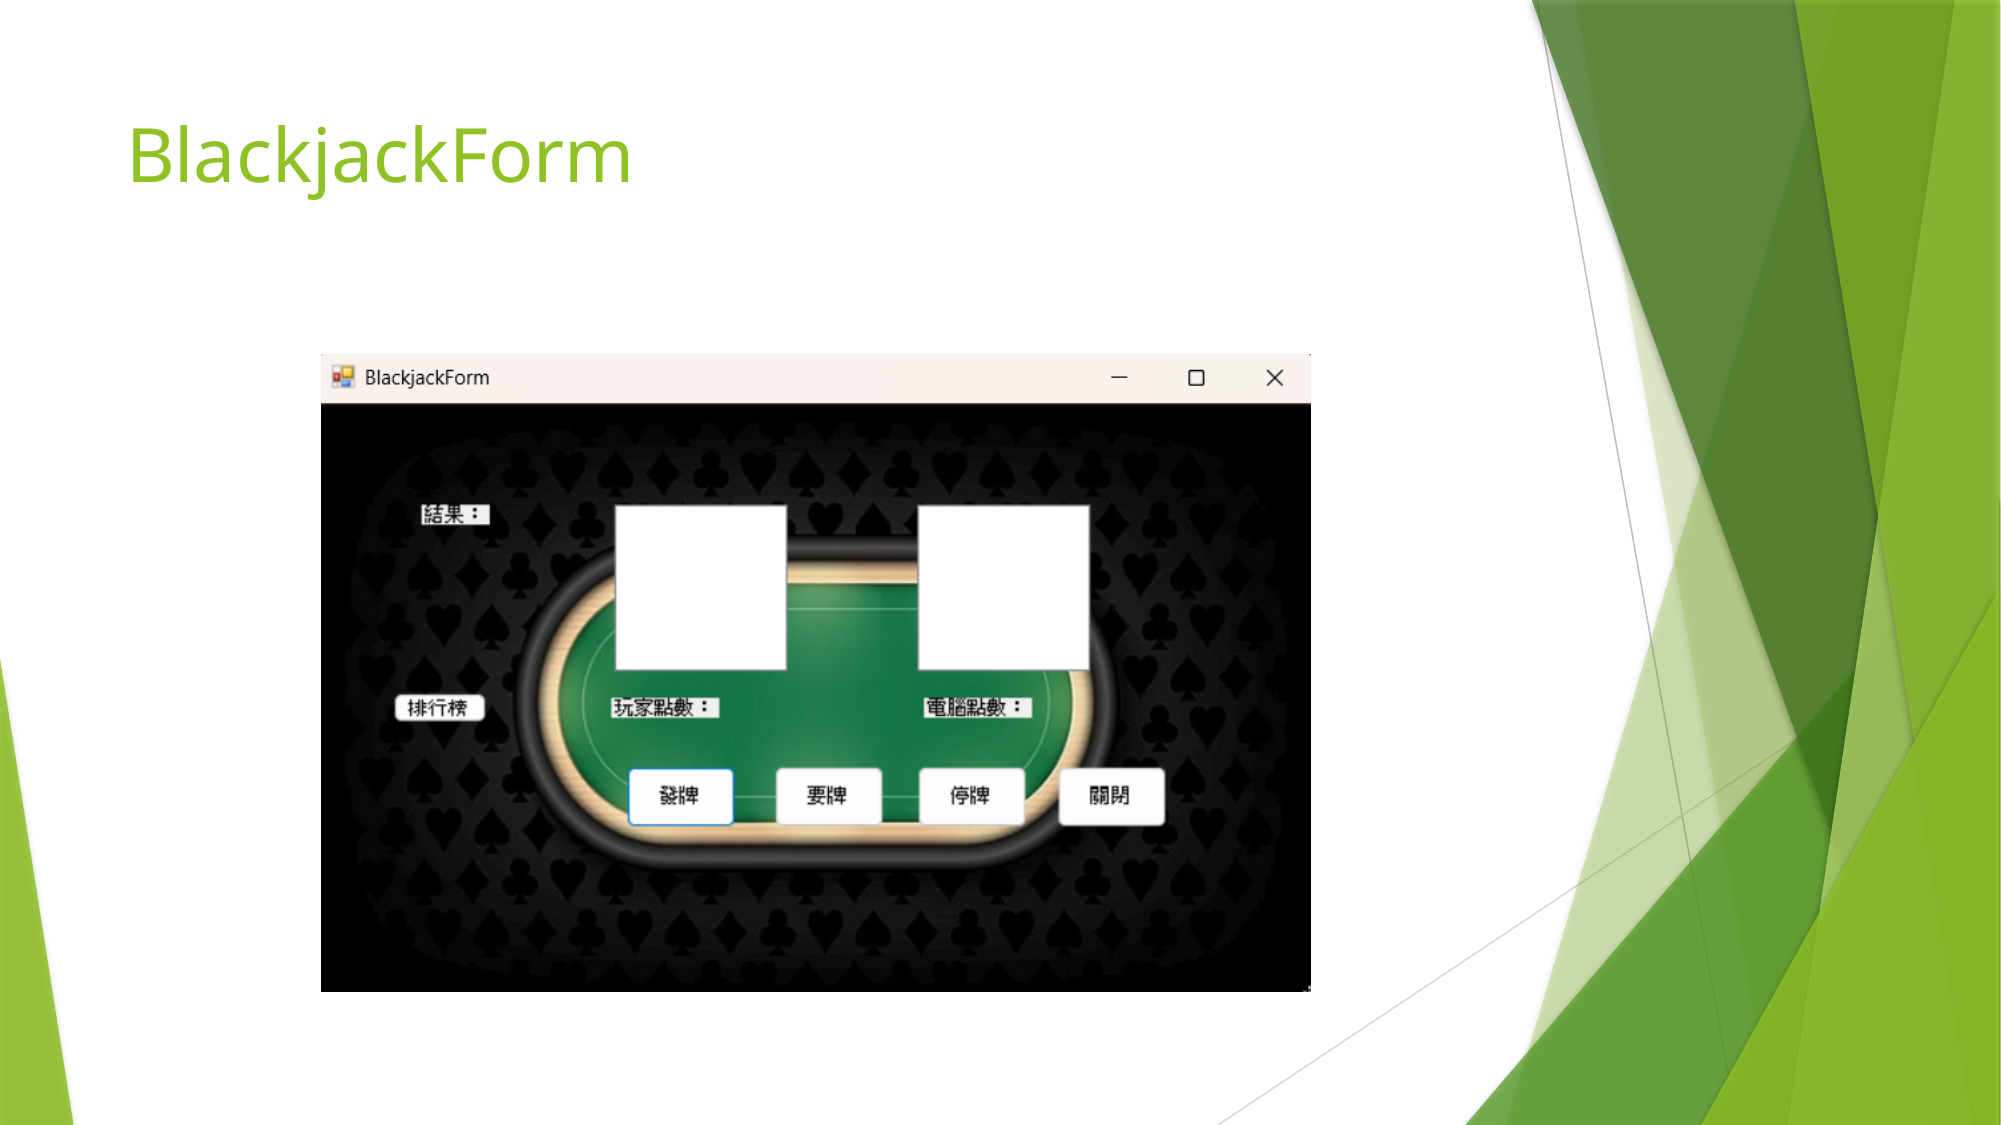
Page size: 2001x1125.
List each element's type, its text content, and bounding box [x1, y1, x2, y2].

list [321, 353, 1312, 992]
title BlackjackForm [111, 99, 1522, 317]
